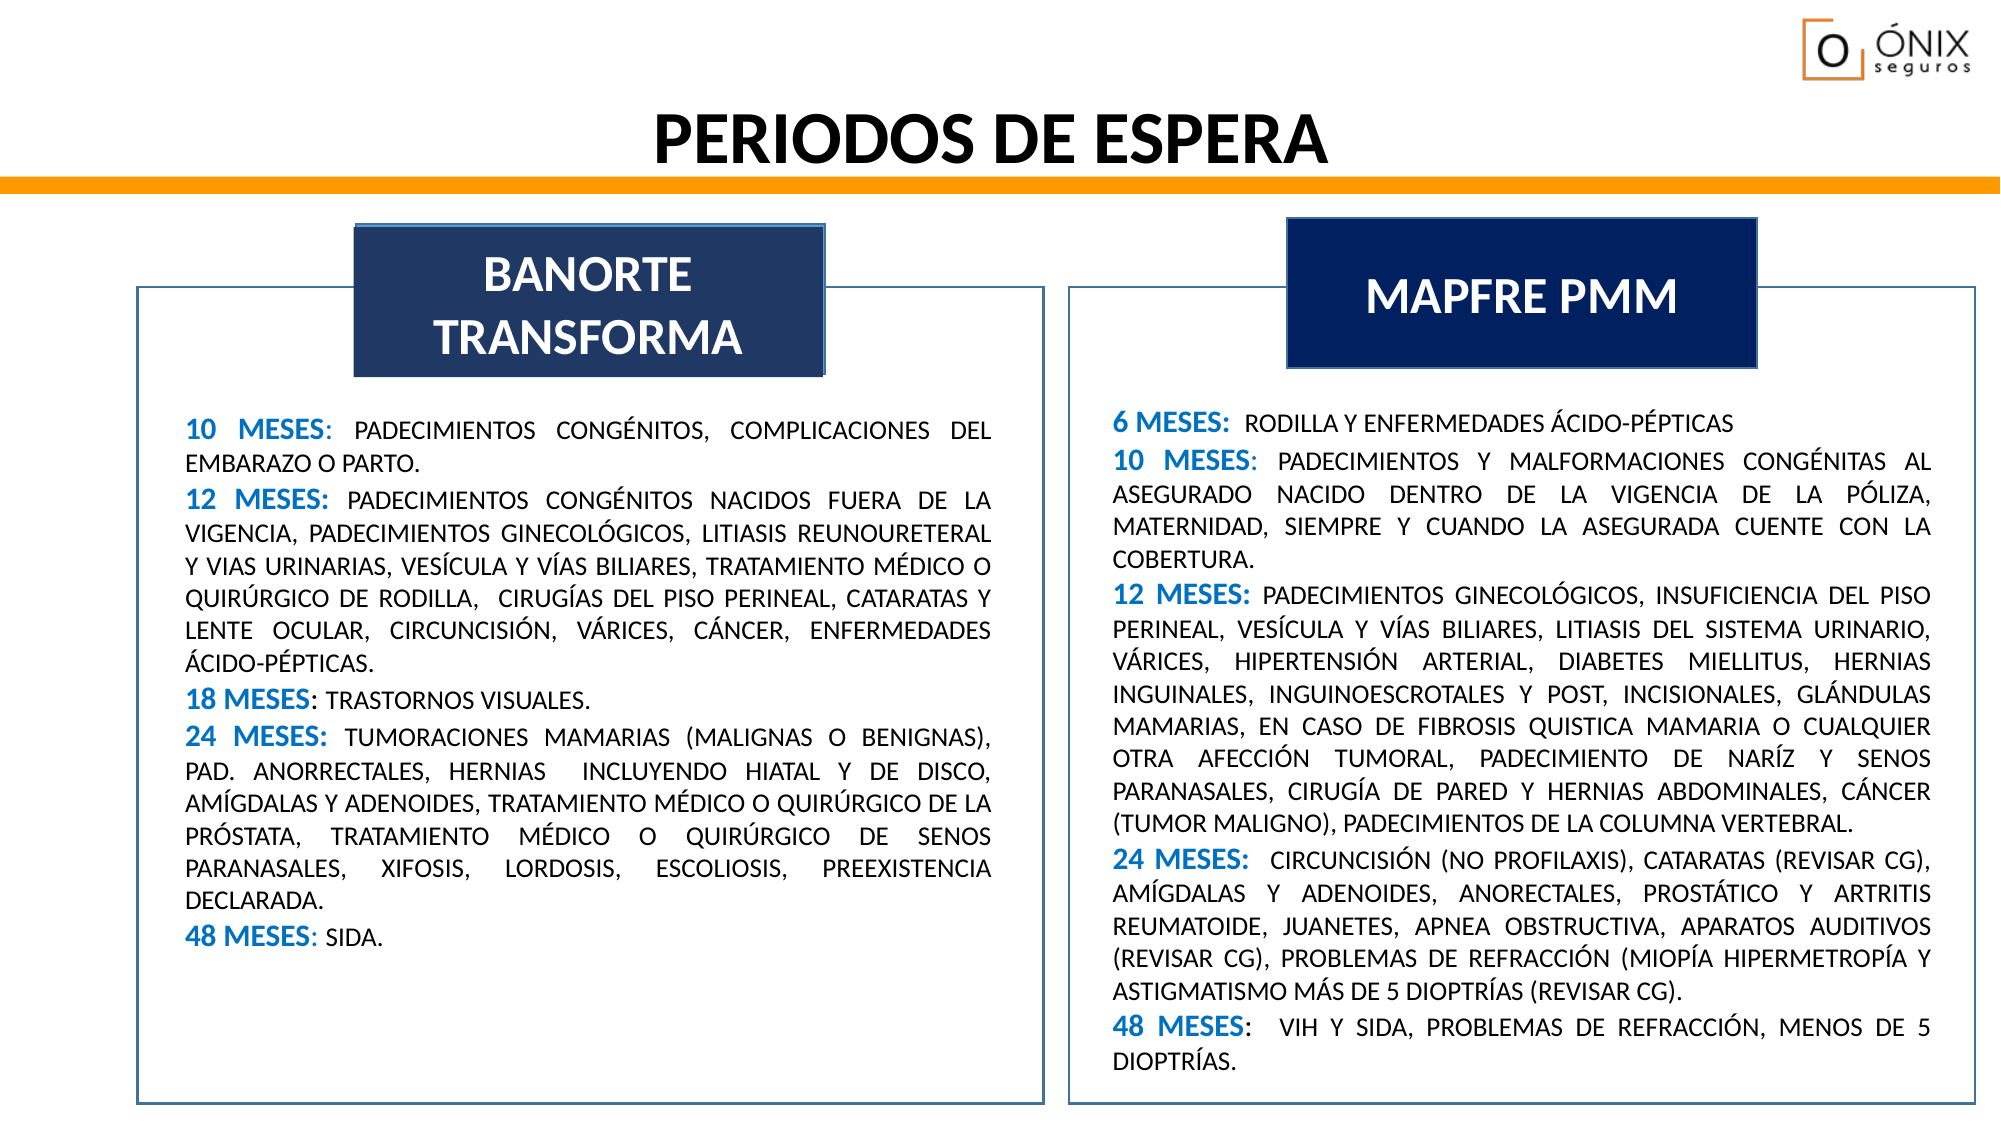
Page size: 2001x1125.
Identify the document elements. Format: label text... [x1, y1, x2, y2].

picture [1801, 0, 1972, 100]
text_box 10 MESES: PADECIMIENTOS CONGÉNITOS, COMPLICACIONES DEL EMBARAZO O PARTO. 12 MESES: PADECIMIENTOS CONGÉNITOS NACIDOS FUERA DE LA VIGENCIA, PADECIMIENTOS GINECOLÓGICOS, LITIASIS REUNOURETERAL Y VIAS URINARIAS, VESÍCULA Y VÍAS BILIARES, TRATAMIENTO MÉDICO O QUIRÚRGICO DE RODILLA, CIRUGÍAS DEL PISO PERINEAL, CATARATAS Y LENTE OCULAR, CIRCUNCISIÓN, VÁRICES, CÁNCER, ENFERMEDADES ÁCIDO-PÉPTICAS. 18 MESES: TRASTORNOS VISUALES. 24 MESES: TUMORACIONES MAMARIAS (MALIGNAS O BENIGNAS), PAD. ANORRECTALES, HERNIAS INCLUYENDO HIATAL Y DE DISCO, AMÍGDALAS Y ADENOIDES, TRATAMIENTO MÉDICO O QUIRÚRGICO DE LA PRÓSTATA, TRATAMIENTO MÉDICO O QUIRÚRGICO DE SENOS PARANASALES, XIFOSIS, LORDOSIS, ESCOLIOSIS, PREEXISTENCIA DECLARADA. 48 MESES: SIDA. [170, 365, 1007, 993]
text_box PERIODOS DE ESPERA [0, 99, 2000, 176]
text_box MAPFRE PMM [1287, 217, 1757, 348]
text_box [355, 224, 826, 365]
text_box 6 MESES: RODILLA Y ENFERMEDADES ÁCIDO-PÉPTICAS 10 MESES: PADECIMIENTOS Y MALFORMACIONES CONGÉNITAS AL ASEGURADO NACIDO DENTRO DE LA VIGENCIA DE LA PÓLIZA, MATERNIDAD, SIEMPRE Y CUANDO LA ASEGURADA CUENTE CON LA COBERTURA. 12 MESES: PADECIMIENTOS GINECOLÓGICOS, INSUFICIENCIA DEL PISO PERINEAL, VESÍCULA Y VÍAS BILIARES, LITIASIS DEL SISTEMA URINARIO, VÁRICES, HIPERTENSIÓN ARTERIAL, DIABETES MIELLITUS, HERNIAS INGUINALES, INGUINOESCROTALES Y POST, INCISIONALES, GLÁNDULAS MAMARIAS, EN CASO DE FIBROSIS QUISTICA MAMARIA O CUALQUIER OTRA AFECCIÓN TUMORAL, PADECIMIENTO DE NARÍZ Y SENOS PARANASALES, CIRUGÍA DE PARED Y HERNIAS ABDOMINALES, CÁNCER (TUMOR MALIGNO), PADECIMIENTOS DE LA COLUMNA VERTEBRAL. 24 MESES: CIRCUNCISIÓN (NO PROFILAXIS), CATARATAS (REVISAR CG), AMÍGDALAS Y ADENOIDES, ANORECTALES, PROSTÁTICO Y ARTRITIS REUMATOIDE, JUANETES, APNEA OBSTRUCTIVA, APARATOS AUDITIVOS (REVISAR CG), PROBLEMAS DE REFRACCIÓN (MIOPÍA HIPERMETROPÍA Y ASTIGMATISMO MÁS DE 5 DIOPTRÍAS (REVISAR CG). 48 MESES: VIH Y SIDA, PROBLEMAS DE REFRACCIÓN, MENOS DE 5 DIOPTRÍAS. [1097, 348, 1947, 1084]
text_box DKFDKJFKDJ [137, 287, 1044, 1104]
text_box [0, 176, 2000, 194]
text_box [1068, 287, 1975, 1104]
text_box BANORTE TRANSFORMA [353, 227, 823, 365]
